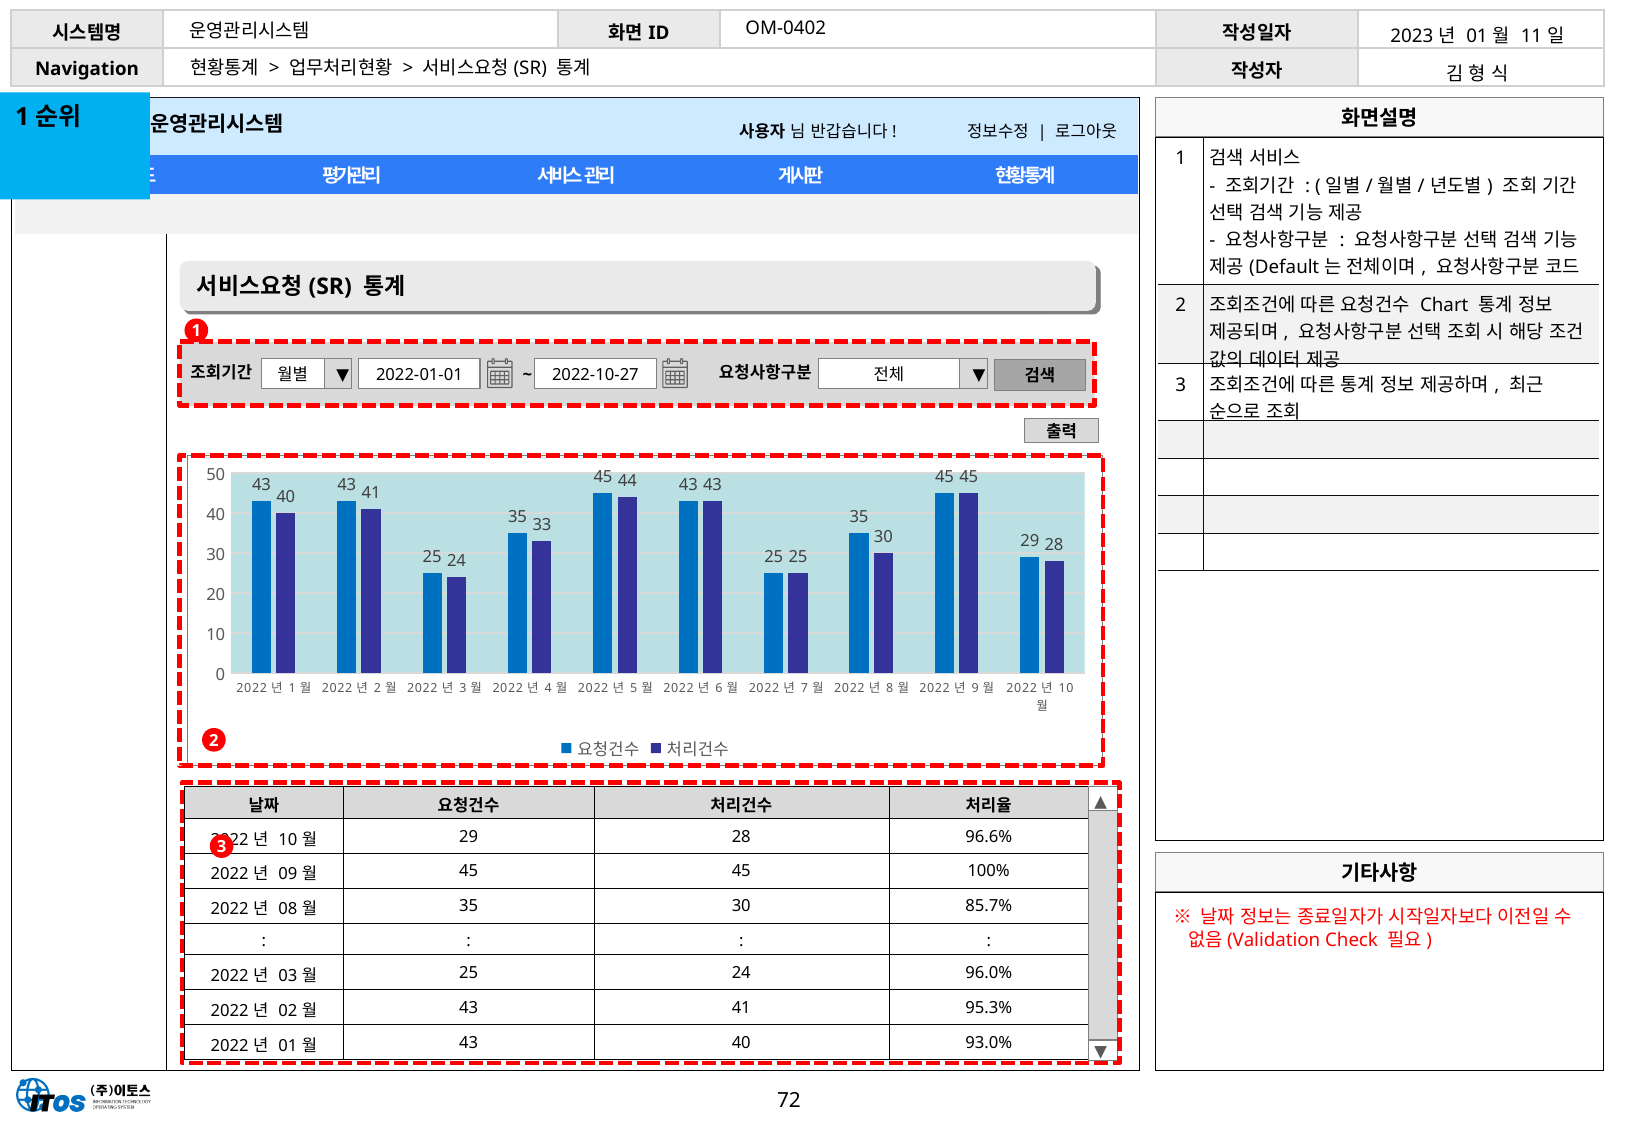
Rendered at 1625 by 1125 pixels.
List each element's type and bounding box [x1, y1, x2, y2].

chart [187, 454, 1104, 766]
table_cell [1158, 534, 1203, 570]
text_box [179, 260, 1096, 311]
table_cell [1204, 496, 1599, 533]
table_cell [1204, 285, 1599, 363]
text_box [1158, 897, 1601, 957]
table_cell [1158, 285, 1203, 363]
table_cell [1158, 364, 1203, 420]
picture [5, 1070, 169, 1123]
table_header [1204, 137, 1599, 284]
table_cell [1158, 459, 1203, 495]
text_box [730, 8, 842, 46]
table_cell [1204, 534, 1599, 570]
text_box [174, 10, 606, 86]
table_cell [1354, 51, 1600, 89]
text_box [179, 455, 187, 766]
table_cell [1204, 421, 1599, 458]
text_box [175, 318, 1097, 408]
text_box [1023, 416, 1101, 445]
table_header [1354, 13, 1600, 51]
table_cell [1204, 459, 1599, 495]
text_box [181, 782, 1120, 1063]
table_cell [1158, 496, 1203, 533]
table_cell [1204, 364, 1599, 420]
table_cell [1158, 421, 1203, 458]
table_header [1158, 137, 1203, 284]
text_box [0, 92, 150, 200]
